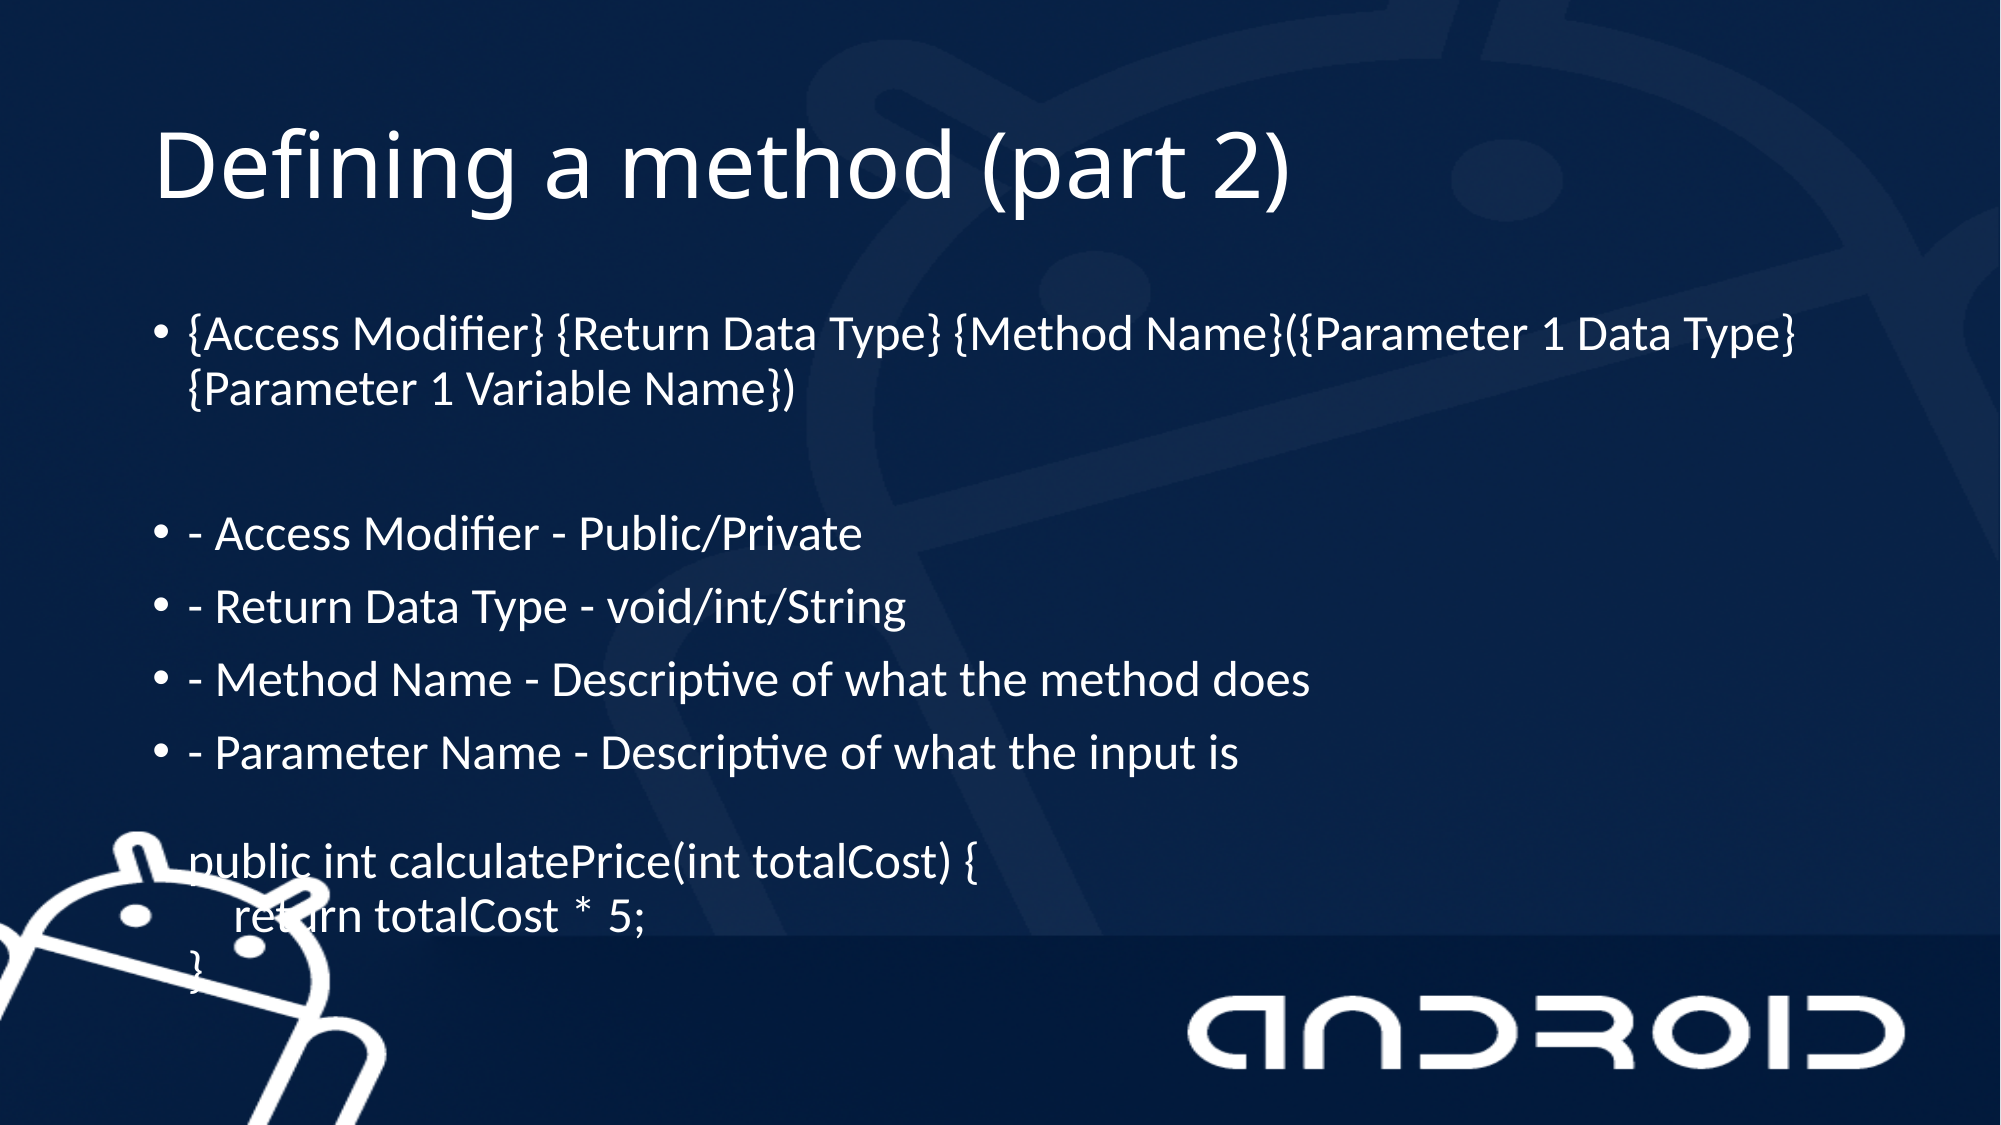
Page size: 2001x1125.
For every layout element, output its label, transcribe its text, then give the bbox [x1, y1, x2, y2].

picture [0, 0, 2001, 1125]
list {Access Modifier} {Return Data Type} {Method Name}({Parameter 1 Data Type} {Parameter 1 Variable Name}) - Access Modifier - Public/Private - Return Data Type - void/int/String - Method Name - Descriptive of what the method does - Parameter Name - Descriptive of what the input is public int calculatePrice(int totalCost) { return totalCost * 5; } [137, 299, 1863, 1014]
title Defining a method (part 2) [137, 59, 1863, 278]
